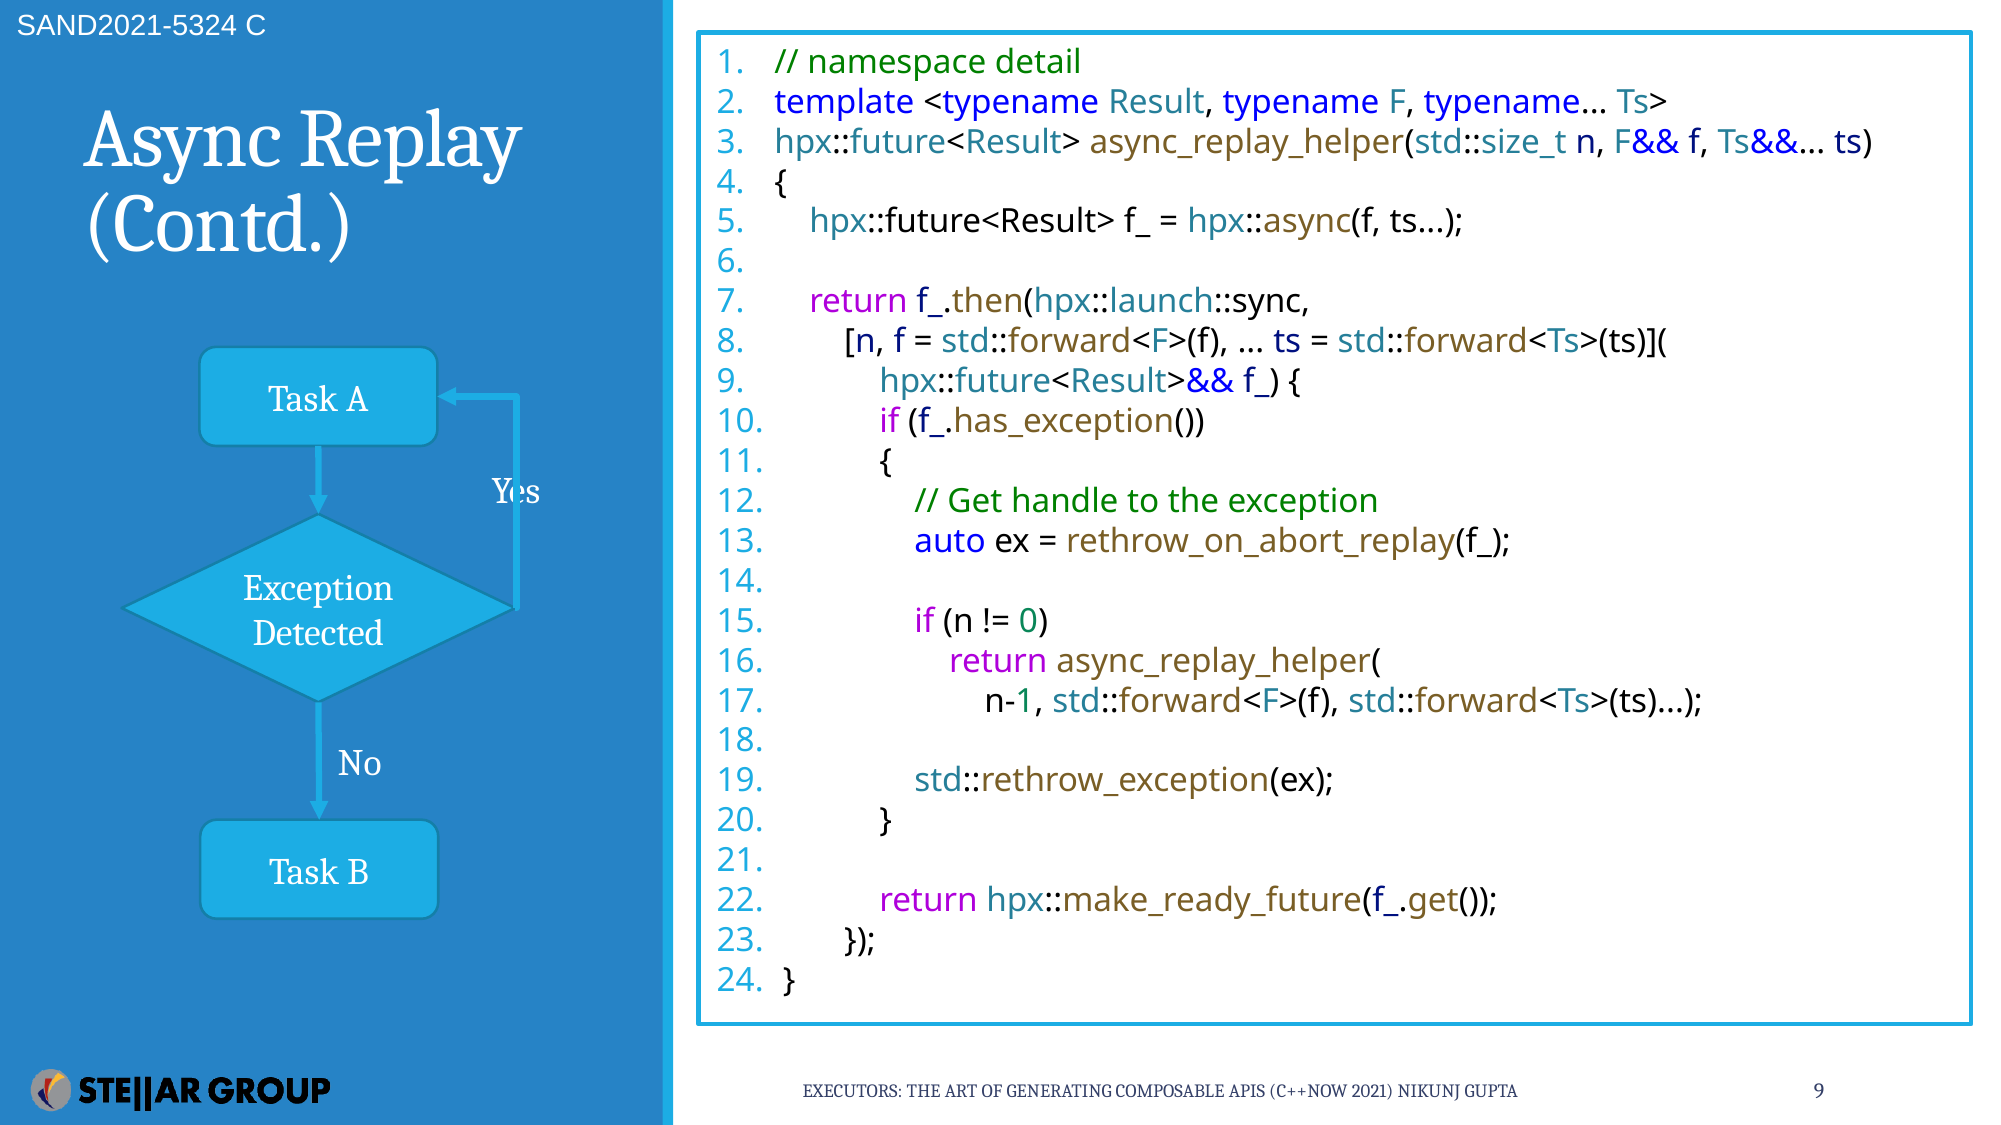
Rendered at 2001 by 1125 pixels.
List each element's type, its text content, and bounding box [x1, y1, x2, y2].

text_box No [328, 730, 397, 791]
text_box Task A [198, 345, 439, 448]
text_box Async Replay (Contd.) [68, 60, 594, 276]
slide_number 9 [1624, 1059, 1840, 1120]
picture [28, 1067, 332, 1112]
list // namespace detail template <typename Result, typename F, typename... Ts> hpx::future<Result> async_replay_helper(std::size_t n, F&& f, Ts&&... ts) { hpx::future<Result> f_ = hpx::async(f, ts...); return f_.then(hpx::launch::sync, [n, f = std::forward<F>(f), ... ts = std::forward<Ts>(ts)]( hpx::future<Result>&& f_) { if (f_.has_exception()) { // Get handle to the exception auto ex = rethrow_on_abort_replay(f_); if (n != 0) return async_replay_helper( n-1, std::forward<F>(f), std::forward<Ts>(ts)...); std::rethrow_exception(ex); } return hpx::make_ready_future(f_.get()); }); } [698, 32, 1972, 1025]
text_box SAND2021-5324 C [1, 0, 282, 49]
footer Executors: The Art of Generating Composable APIs (C++Now 2021) Nikunj Gupta [787, 1059, 1550, 1120]
text_box Exception Detected [120, 514, 500, 703]
text_box Yes [524, 458, 556, 519]
text_box Task B [198, 818, 440, 921]
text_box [436, 395, 516, 609]
